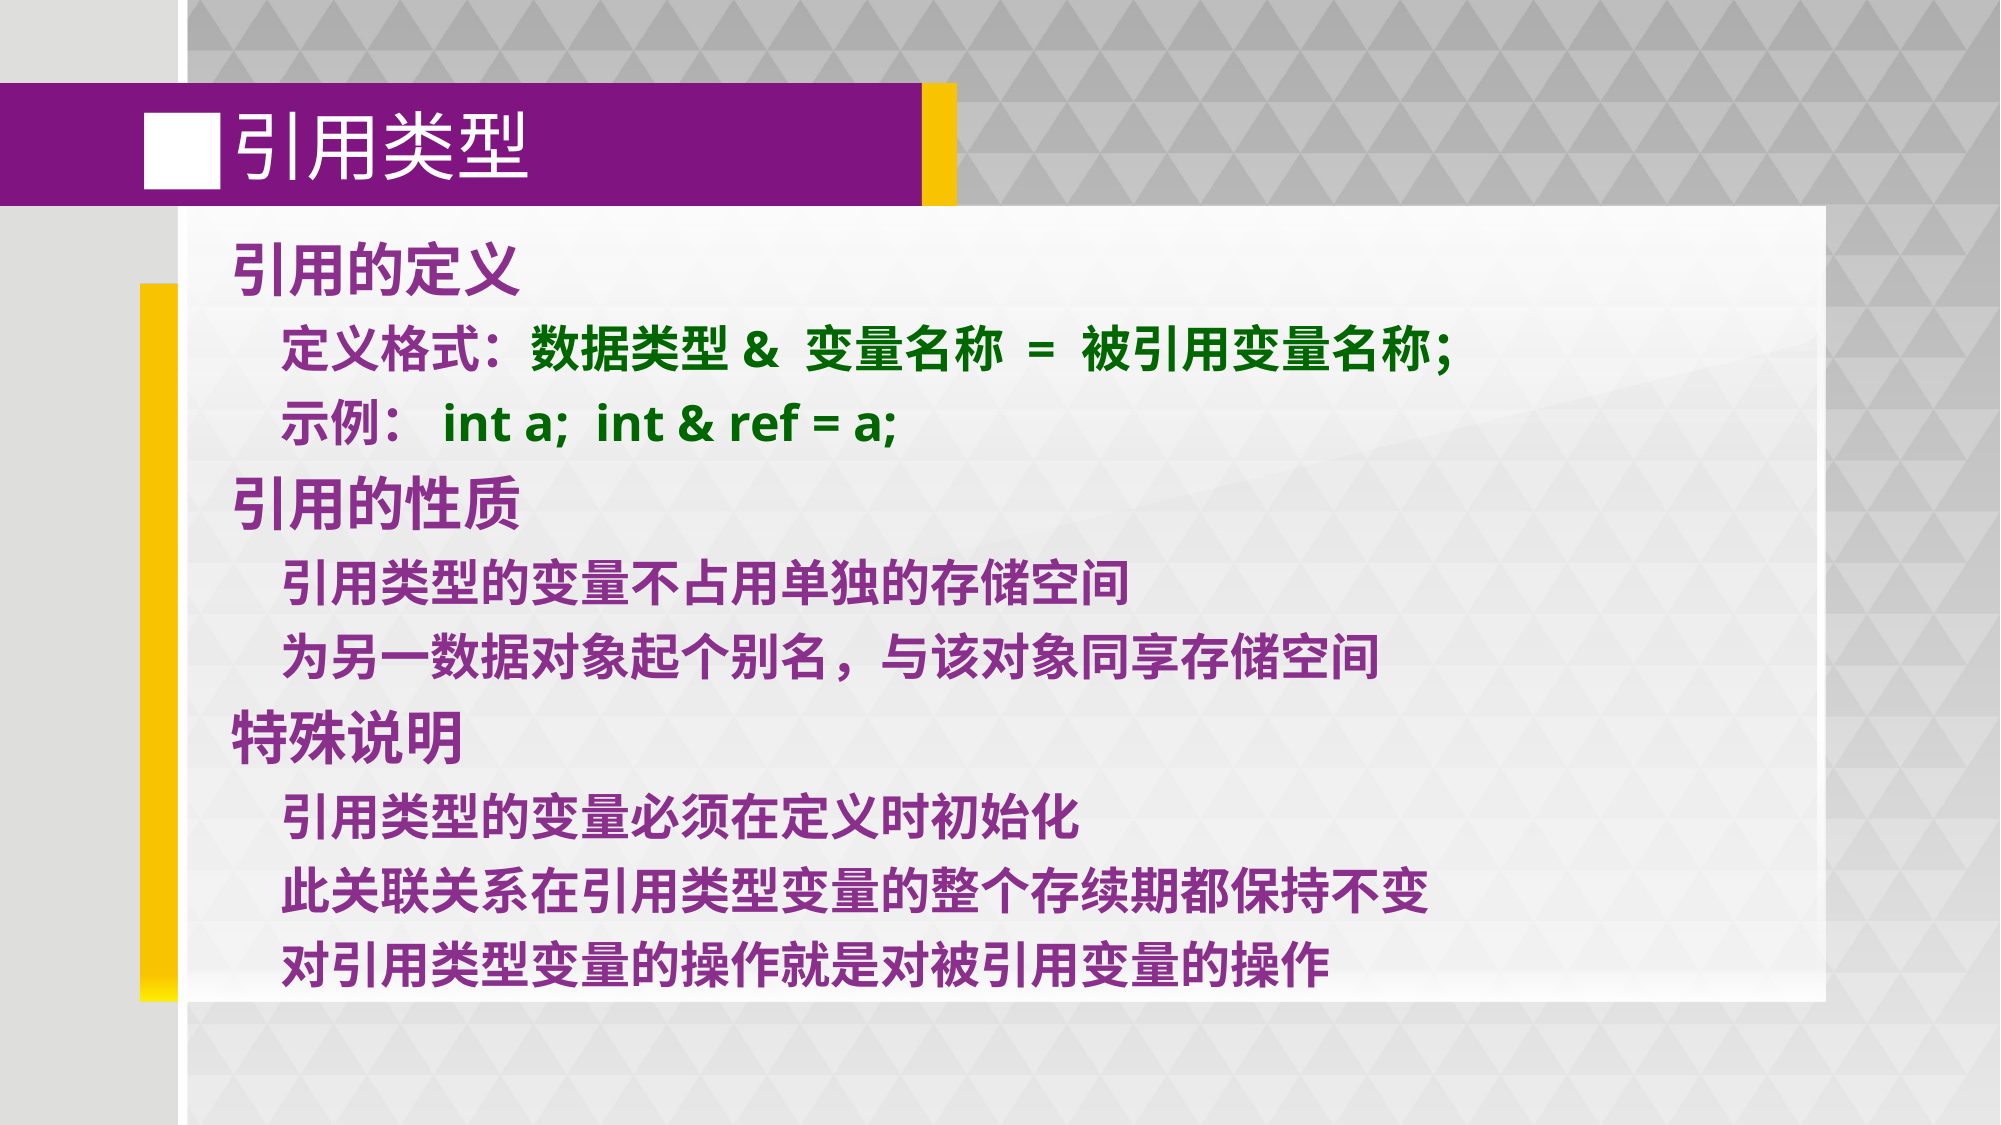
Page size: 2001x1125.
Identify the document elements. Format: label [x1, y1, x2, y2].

picture [0, 0, 2000, 1125]
text_box [120, 69, 549, 206]
